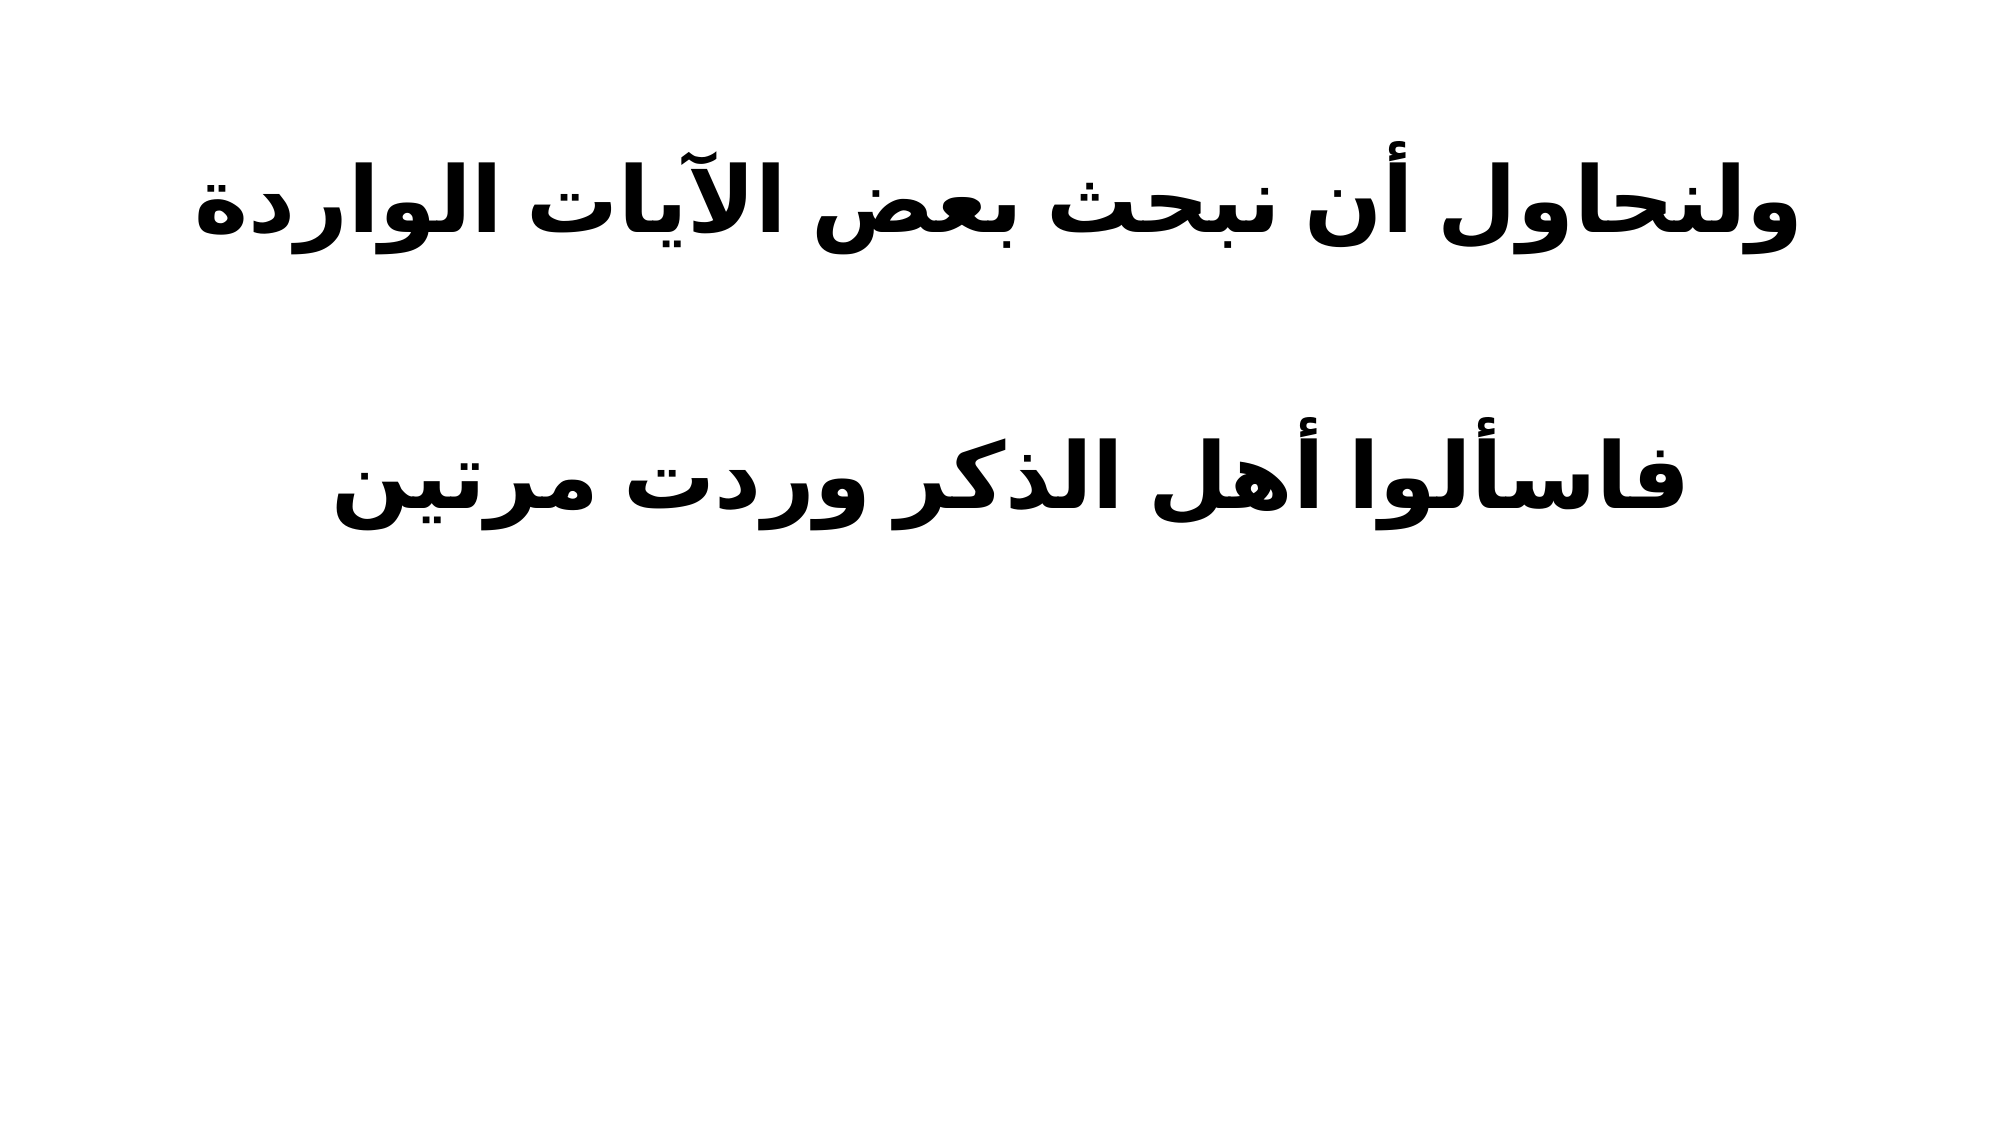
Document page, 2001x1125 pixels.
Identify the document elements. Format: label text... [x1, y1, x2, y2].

list فاسألوا أهل الذكر وردت مرتين [137, 299, 1863, 1014]
title ولنحاول أن نبحث بعض الآيات الواردة [137, 59, 1863, 278]
